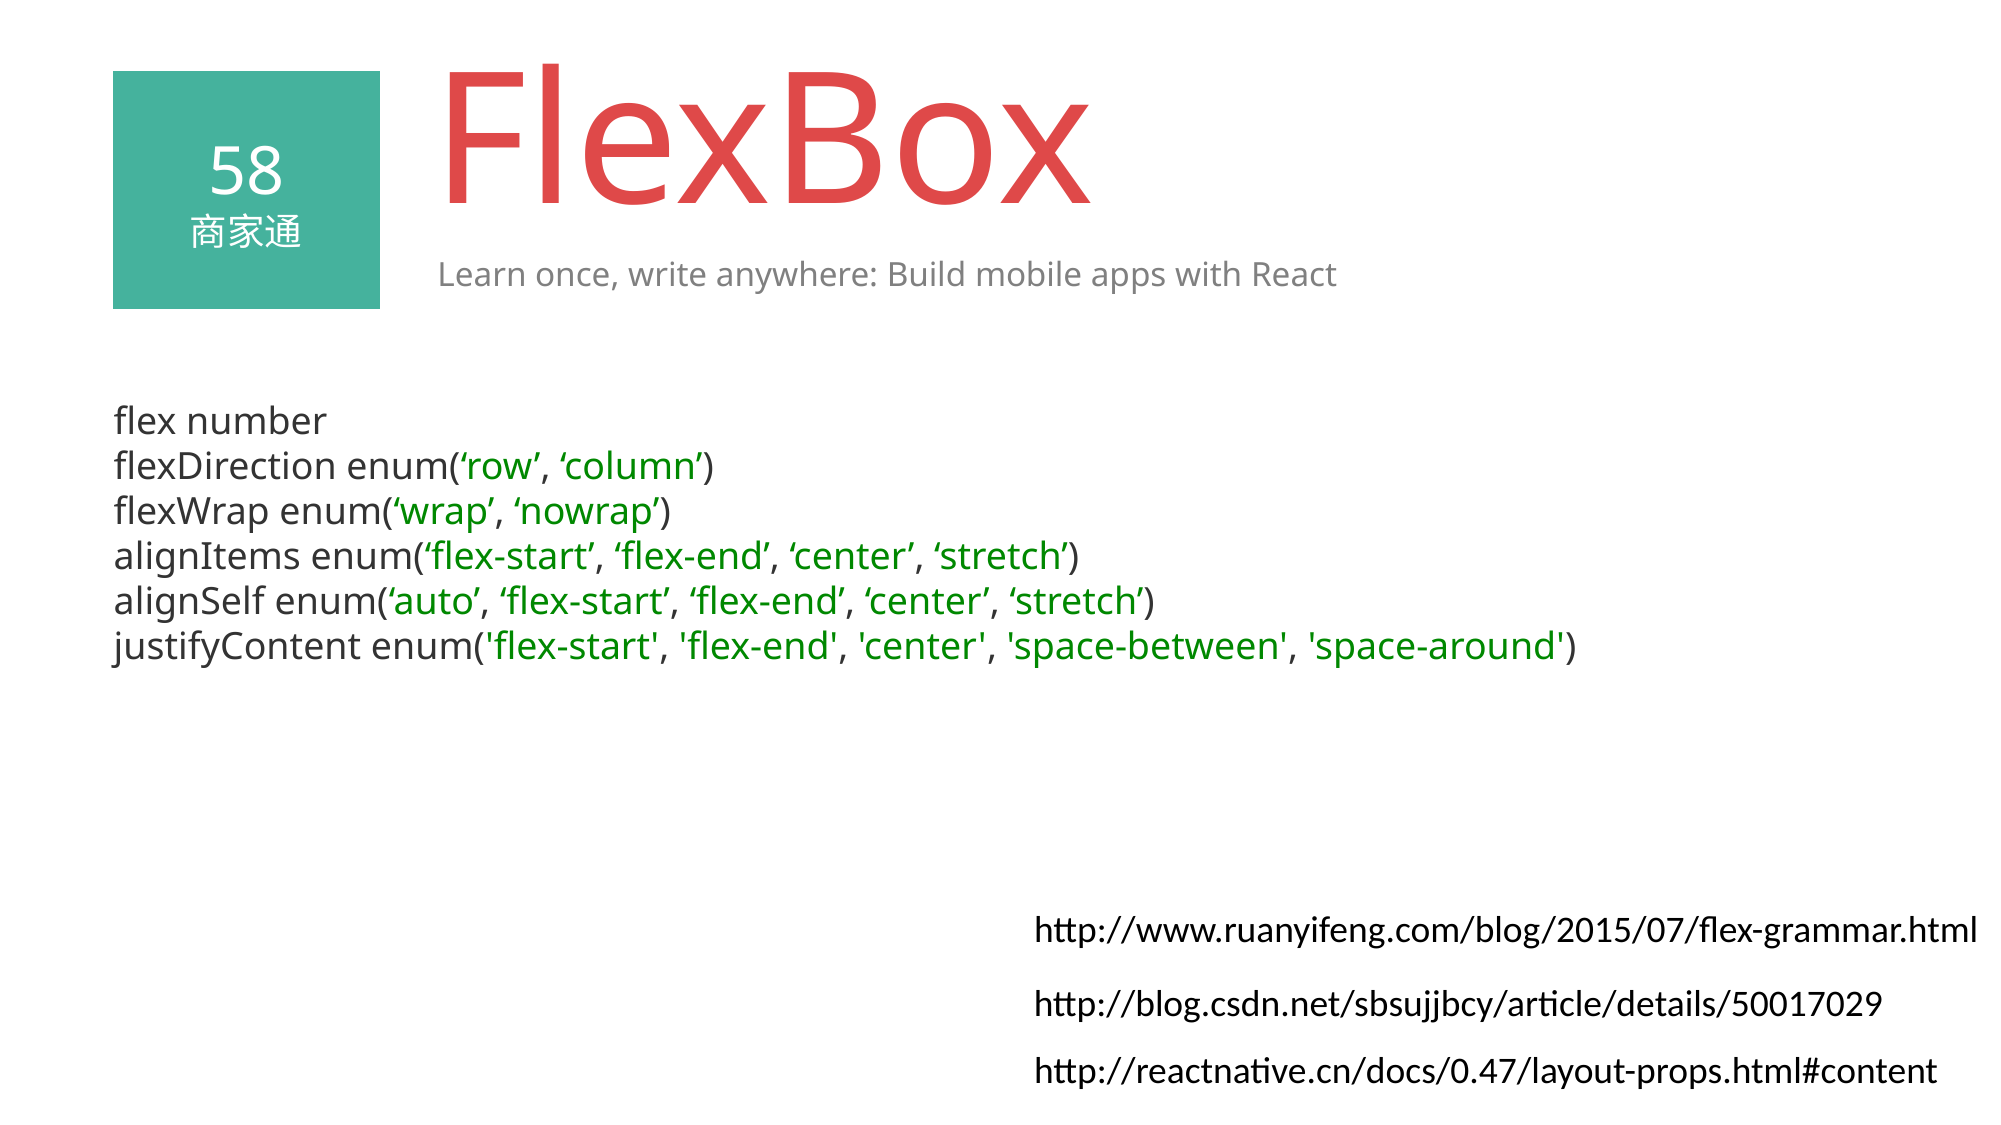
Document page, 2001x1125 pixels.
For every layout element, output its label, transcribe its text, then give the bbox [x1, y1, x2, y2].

text_box http://blog.csdn.net/sbsujjbcy/article/details/50017029 [1018, 971, 1899, 1031]
text_box flex number flexDirection enum(‘row’, ‘column’) flexWrap enum(‘wrap’, ‘nowrap’) alignItems enum(‘flex-start’, ‘flex-end’, ‘center’, ‘stretch’) alignSelf enum(‘auto’, ‘flex-start’, ‘flex-end’, ‘center’, ‘stretch’) justifyContent enum('flex-start', 'flex-end', 'center', 'space-between', 'space-around') [99, 389, 1613, 675]
text_box http://reactnative.cn/docs/0.47/layout-props.html#content [1019, 1038, 1954, 1099]
text_box 58 商家通 [112, 70, 381, 310]
text_box http://www.ruanyifeng.com/blog/2015/07/flex-grammar.html [1019, 897, 1994, 958]
text_box FlexBox [418, 12, 1110, 248]
text_box Learn once, write anywhere: Build mobile apps with React [422, 245, 1535, 300]
